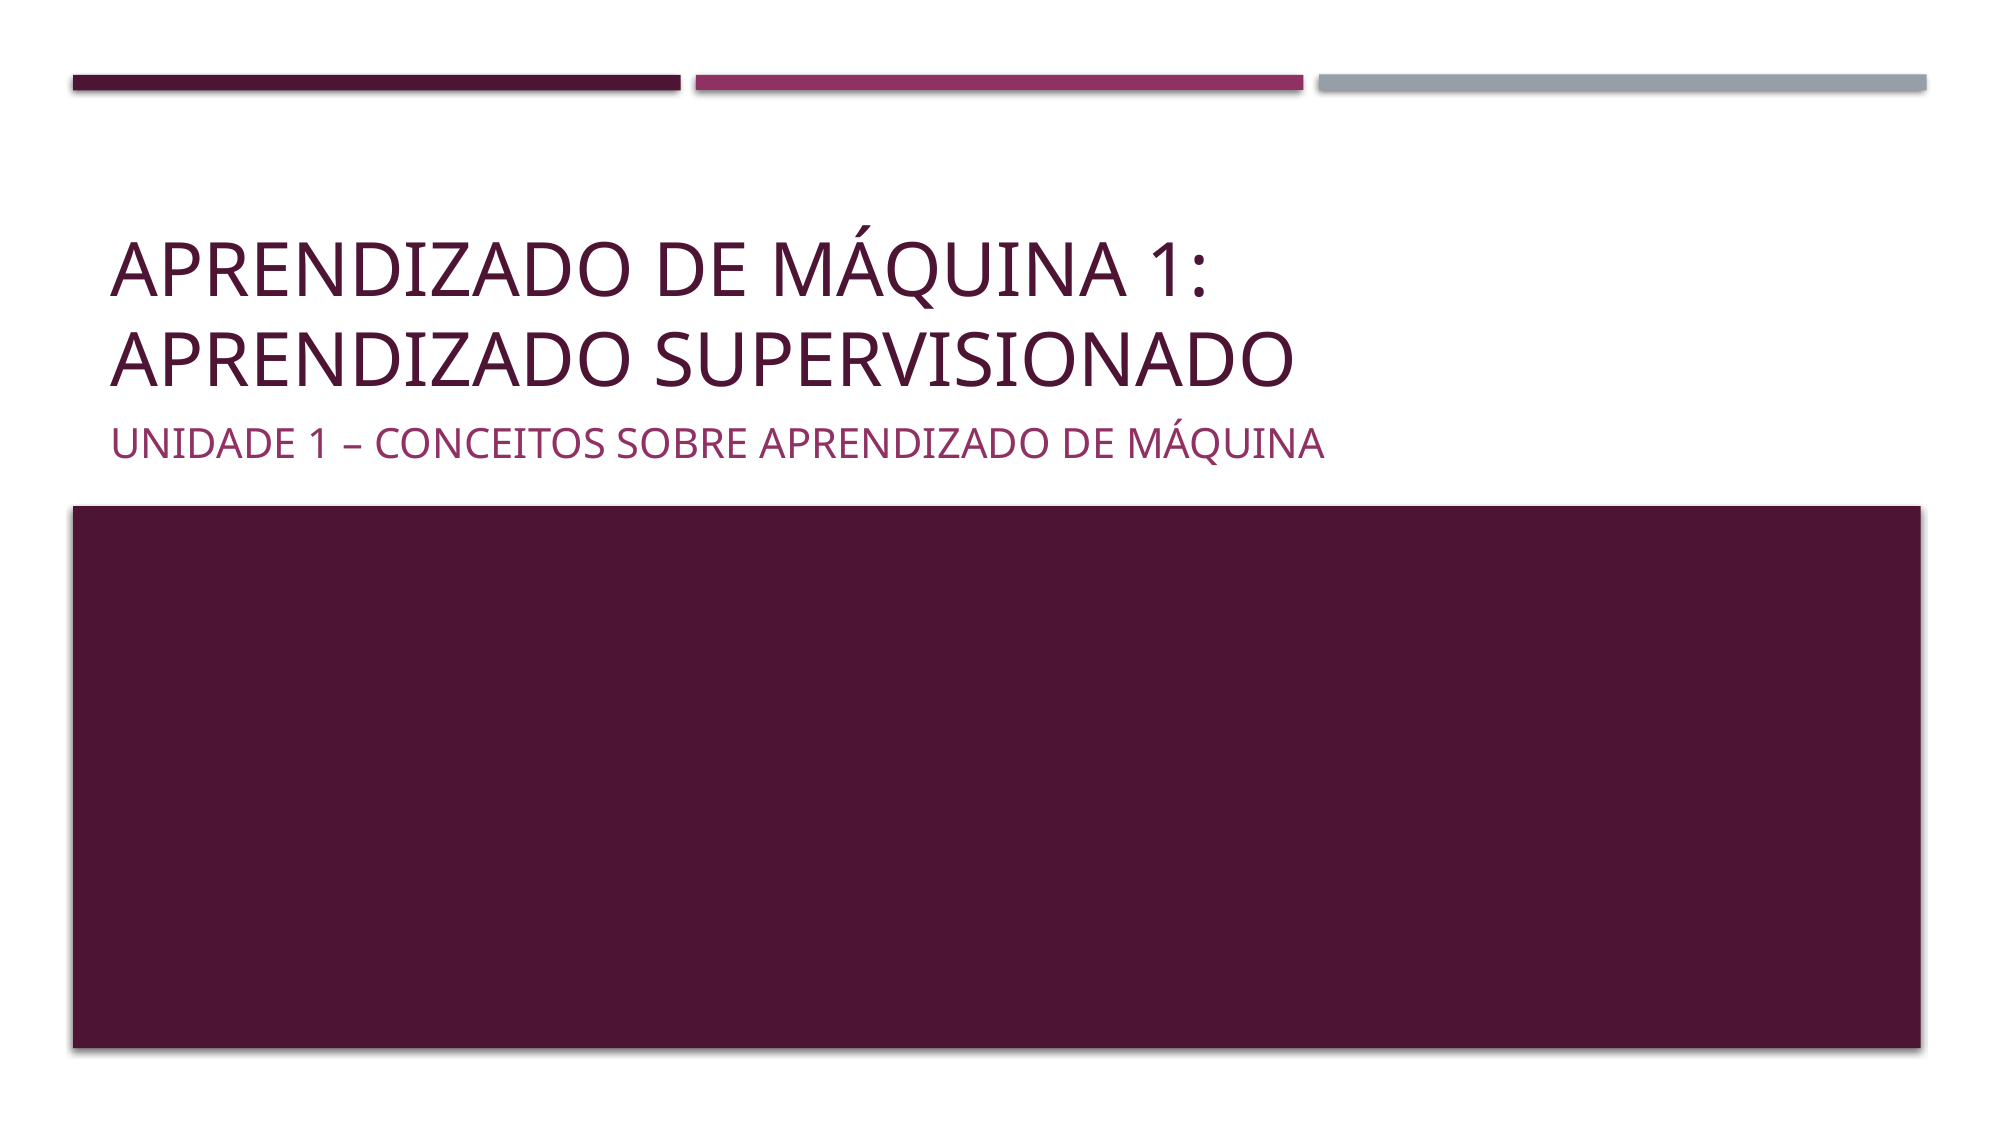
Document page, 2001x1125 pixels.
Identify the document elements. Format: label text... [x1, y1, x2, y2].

title Aprendizado de máquina 1: aprendizado supervisionado [95, 167, 1899, 409]
subtitle Unidade 1 – Conceitos Sobre aprendizado de máquina [95, 409, 1899, 507]
